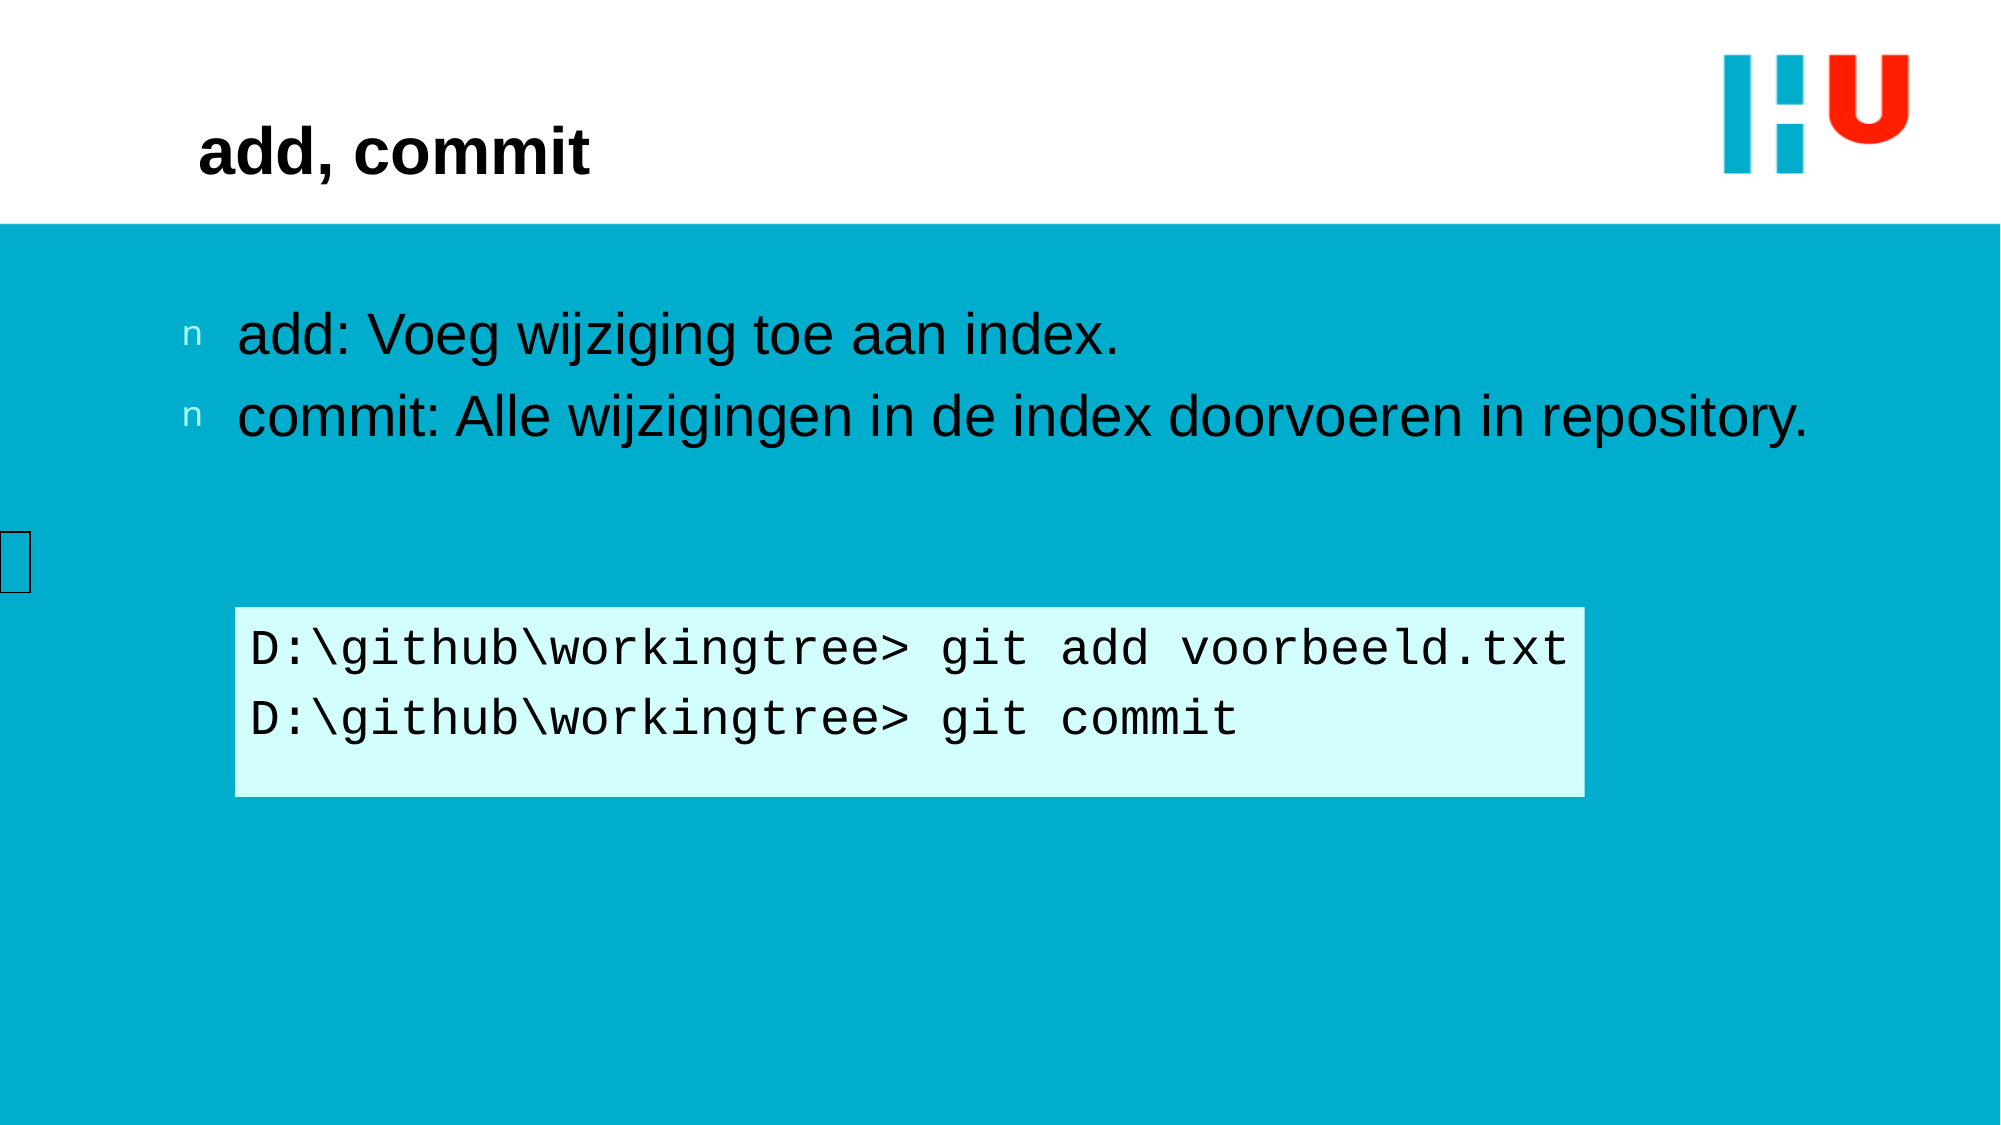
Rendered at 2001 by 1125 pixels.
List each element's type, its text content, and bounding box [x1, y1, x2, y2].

title add, commit [183, 99, 1534, 196]
list add: Voeg wijziging toe aan index. commit: Alle wijzigingen in de index doorvoeren in repository. [166, 288, 1891, 545]
text_box D:\github\workingtree> git add voorbeeld.txt D:\github\workingtree> git commit [235, 607, 1585, 797]
picture [0, 0, 2001, 1125]
picture [1, 533, 29, 592]
